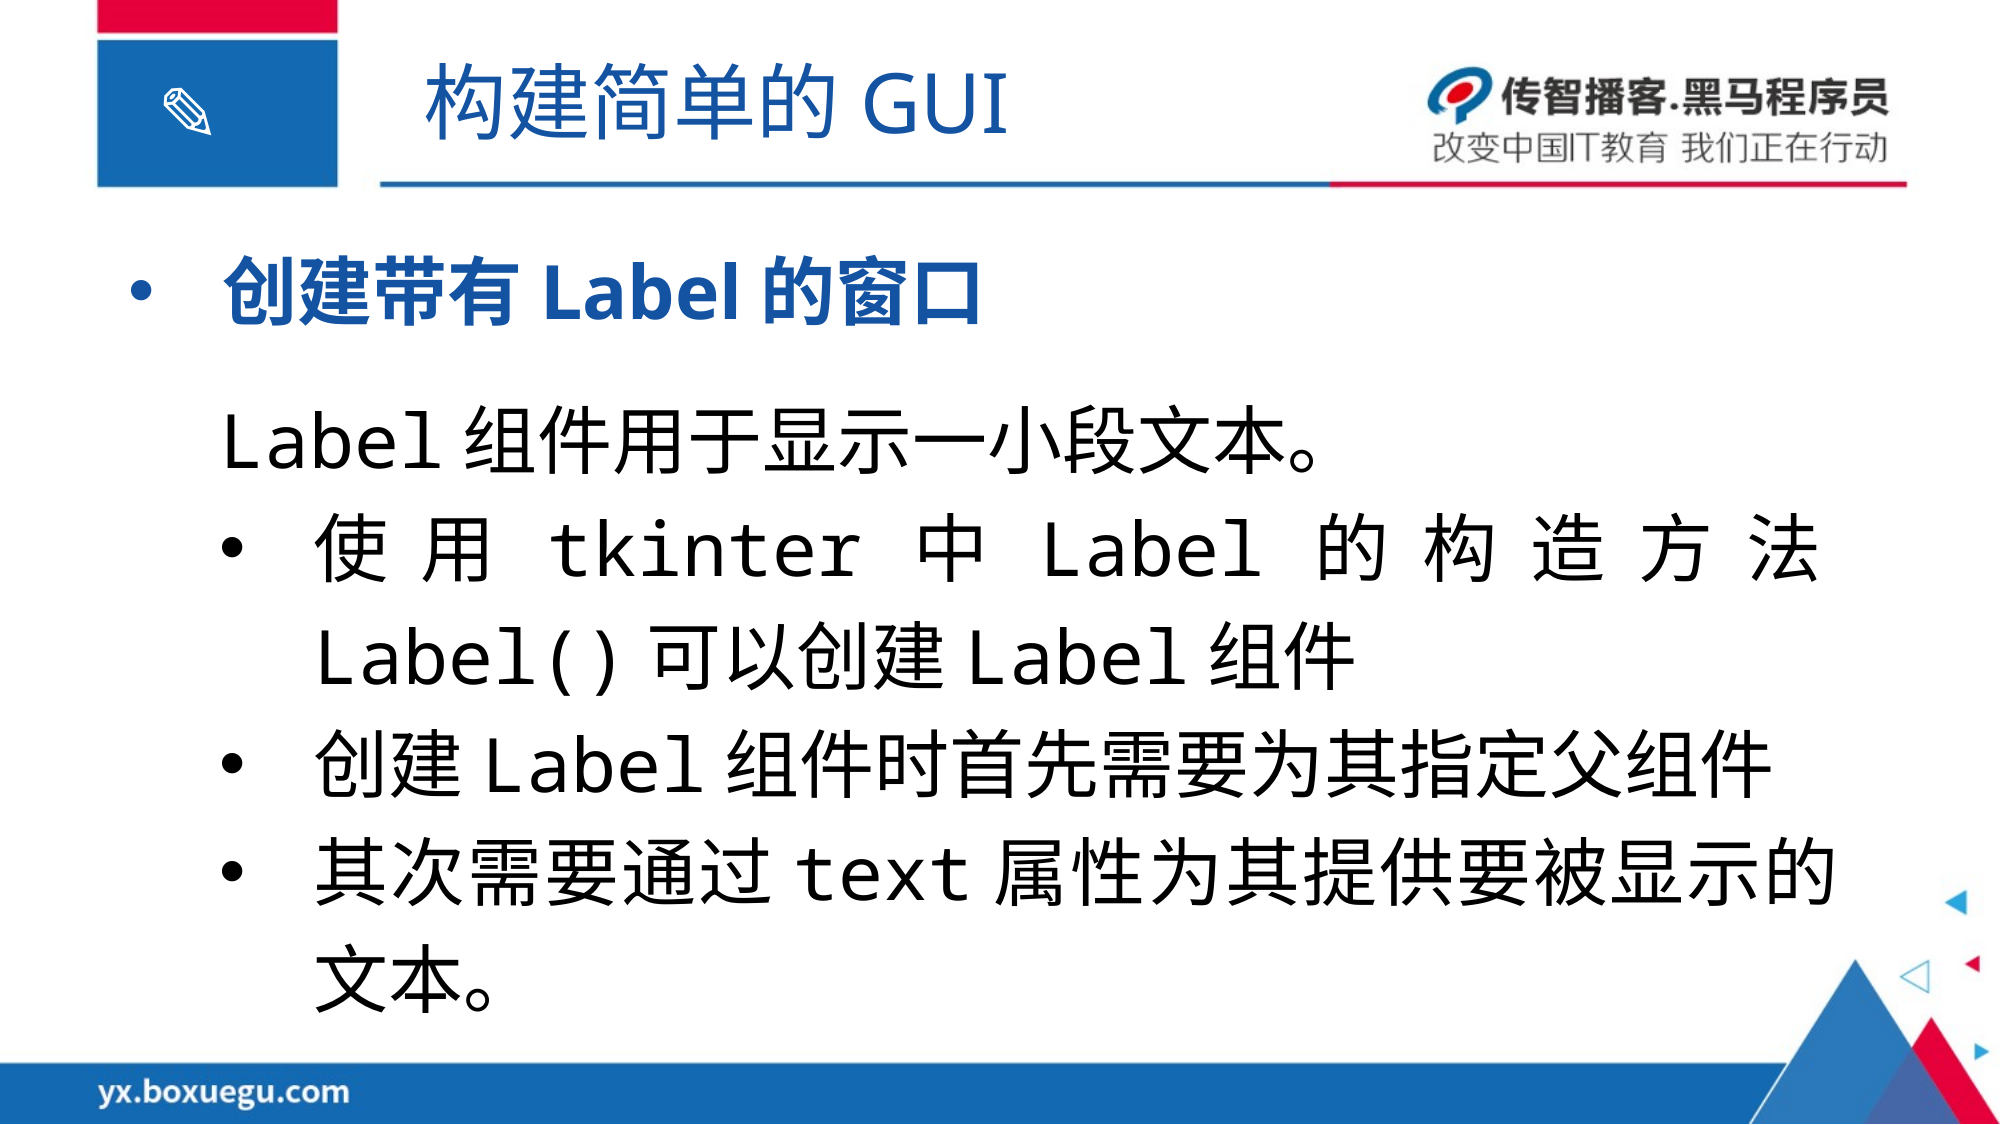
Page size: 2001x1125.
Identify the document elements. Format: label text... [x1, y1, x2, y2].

text_box Label组件用于显示一小段文本。 使用tkinter中Label的构造方法Label()可以创建Label组件 创建Label组件时首先需要为其指定父组件 其次需要通过text属性为其提供要被显示的文本。 [204, 367, 1855, 1031]
text_box 创建带有Label的窗口 [113, 237, 1313, 342]
picture [0, 0, 2000, 1124]
text_box 构建简单的GUI [409, 43, 1292, 158]
